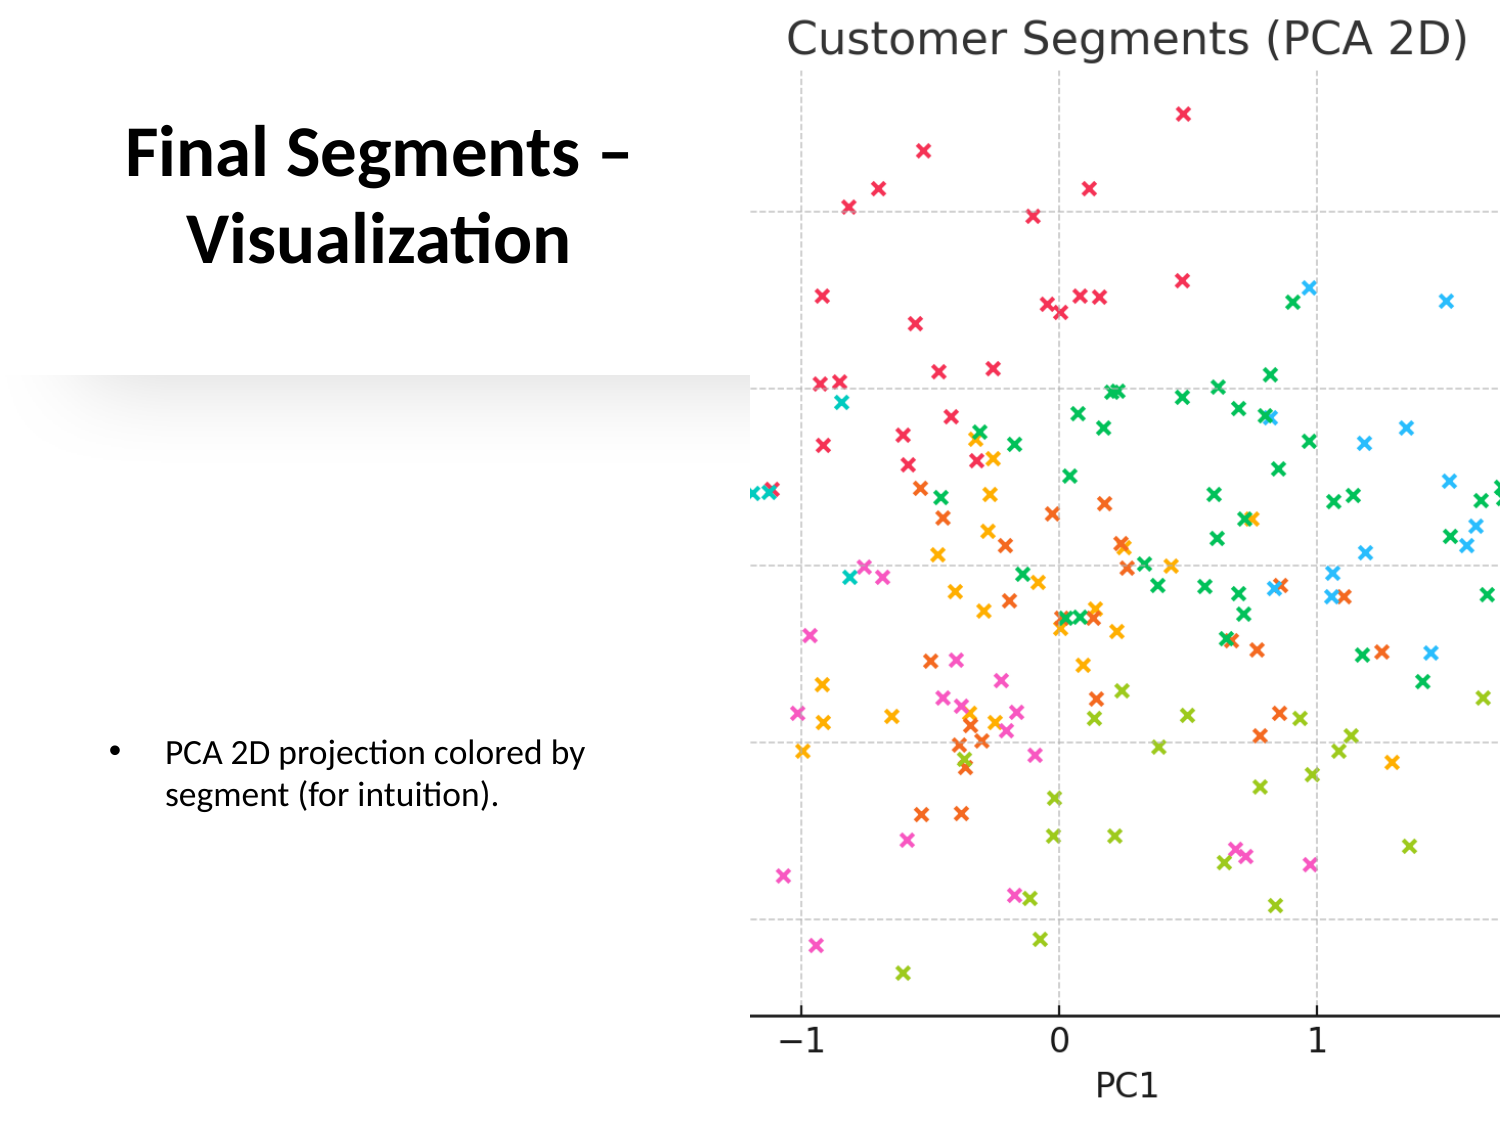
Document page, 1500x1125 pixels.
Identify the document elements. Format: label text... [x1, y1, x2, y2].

text_box [0, 0, 747, 377]
title Final Segments – Visualization [93, 57, 666, 324]
picture [749, 0, 1500, 1125]
text_box [0, 377, 744, 1125]
list PCA 2D projection colored by segment (for intuition). [93, 450, 666, 1043]
